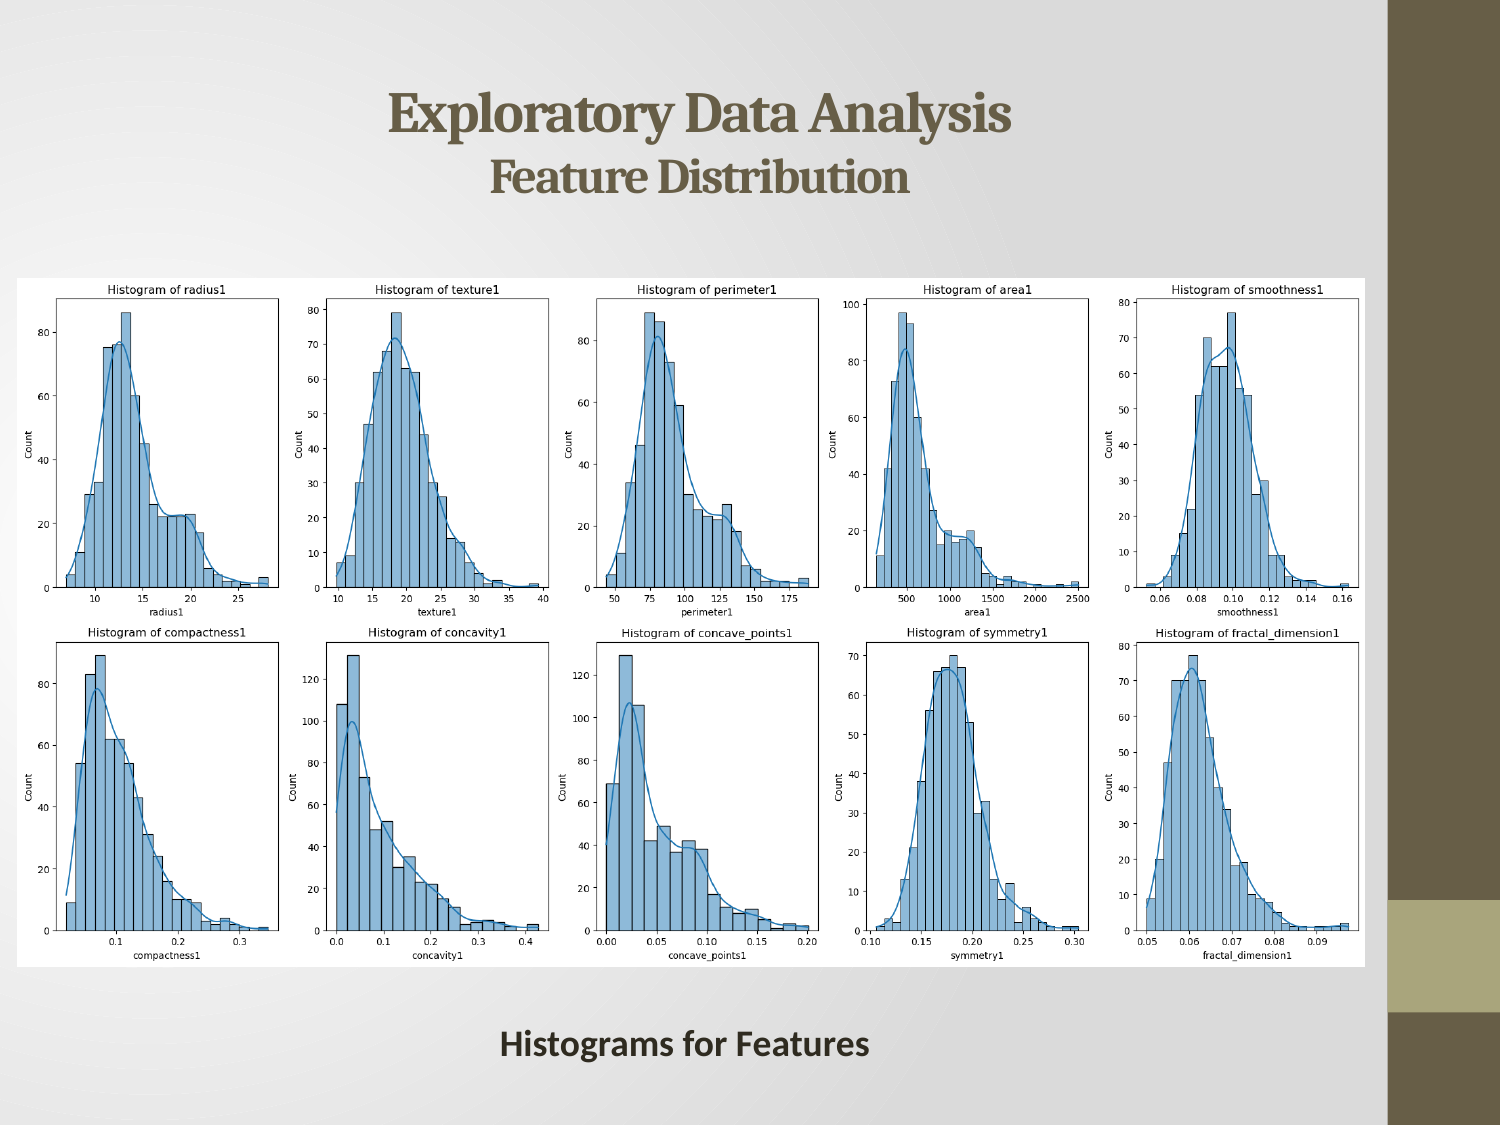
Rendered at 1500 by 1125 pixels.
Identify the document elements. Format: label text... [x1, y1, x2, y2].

text_box Histograms for Features [442, 1011, 928, 1072]
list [17, 278, 1365, 968]
title Exploratory Data Analysis Feature Distribution [75, 45, 1325, 233]
